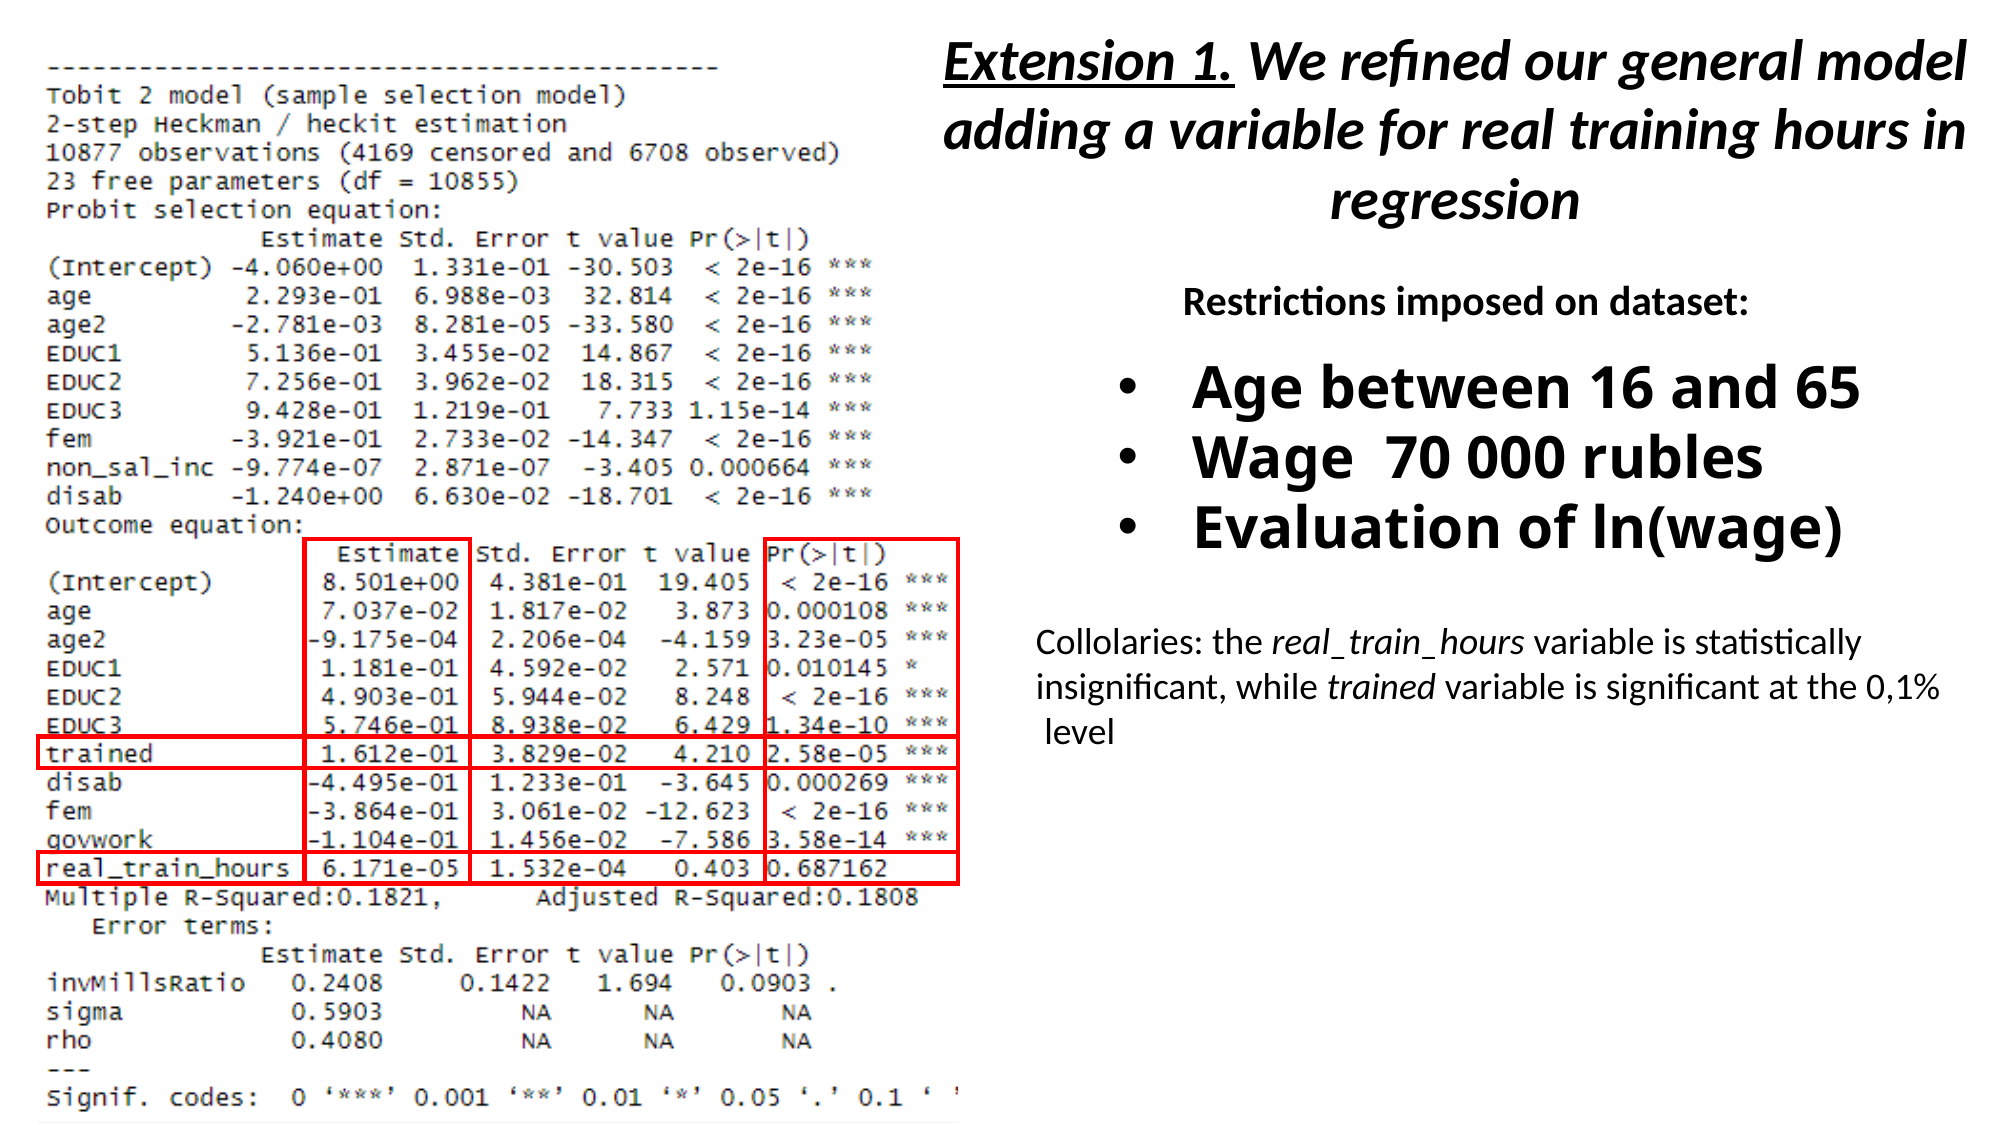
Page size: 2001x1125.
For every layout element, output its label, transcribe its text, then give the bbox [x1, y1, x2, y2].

text_box Restrictions imposed on dataset: [1168, 266, 1795, 332]
text_box Collolaries: the real_train_hours variable is statistically insignificant, while trained variable is significant at the 0,1% level [1021, 609, 1956, 760]
text_box Extension 1. We refined our general model adding a variable for real training hours in regression [911, 14, 2000, 239]
picture [37, 58, 959, 1123]
